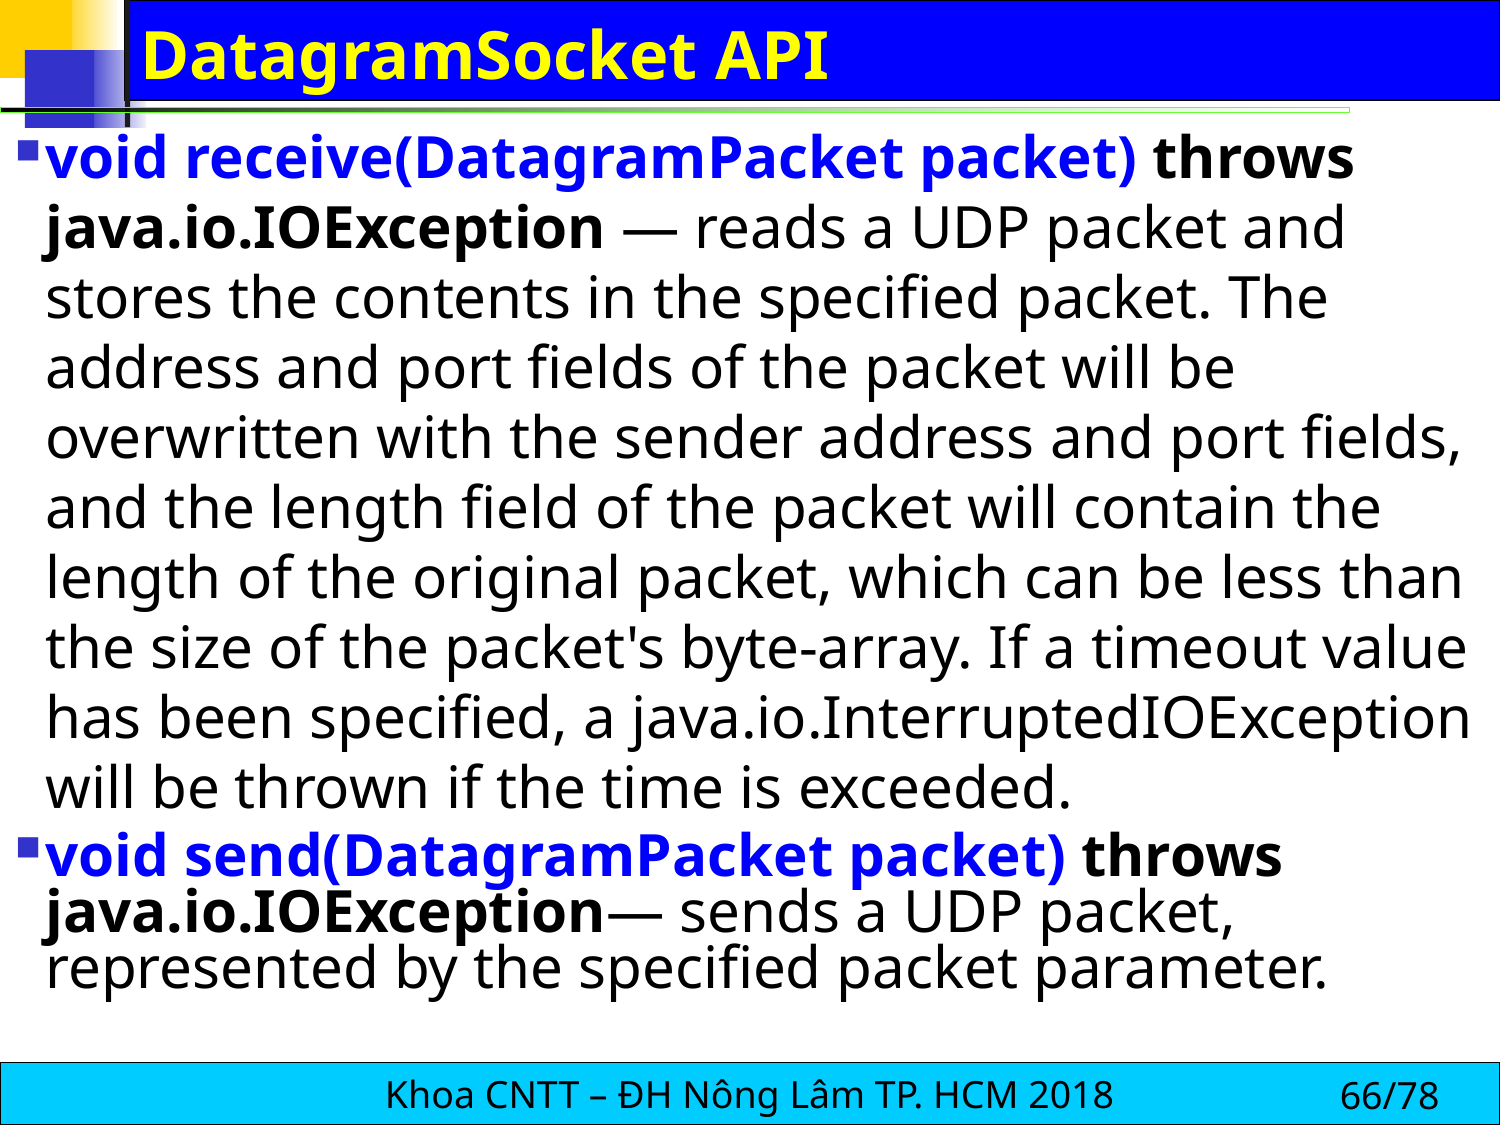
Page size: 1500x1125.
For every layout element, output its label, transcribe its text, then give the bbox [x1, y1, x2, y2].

list void receive(DatagramPacket packet) throws java.io.IOException — reads a UDP packet and stores the contents in the specified packet. The address and port fields of the packet will be overwritten with the sender address and port fields, and the length field of the packet will contain the length of the original packet, which can be less than the size of the packet's byte-array. If a timeout value has been specified, a java.io.InterruptedIOException will be thrown if the time is exceeded. void send(DatagramPacket packet) throws java.io.IOException— sends a UDP packet, represented by the specified packet parameter. [0, 112, 1500, 1051]
title DatagramSocket API [124, 12, 1467, 101]
